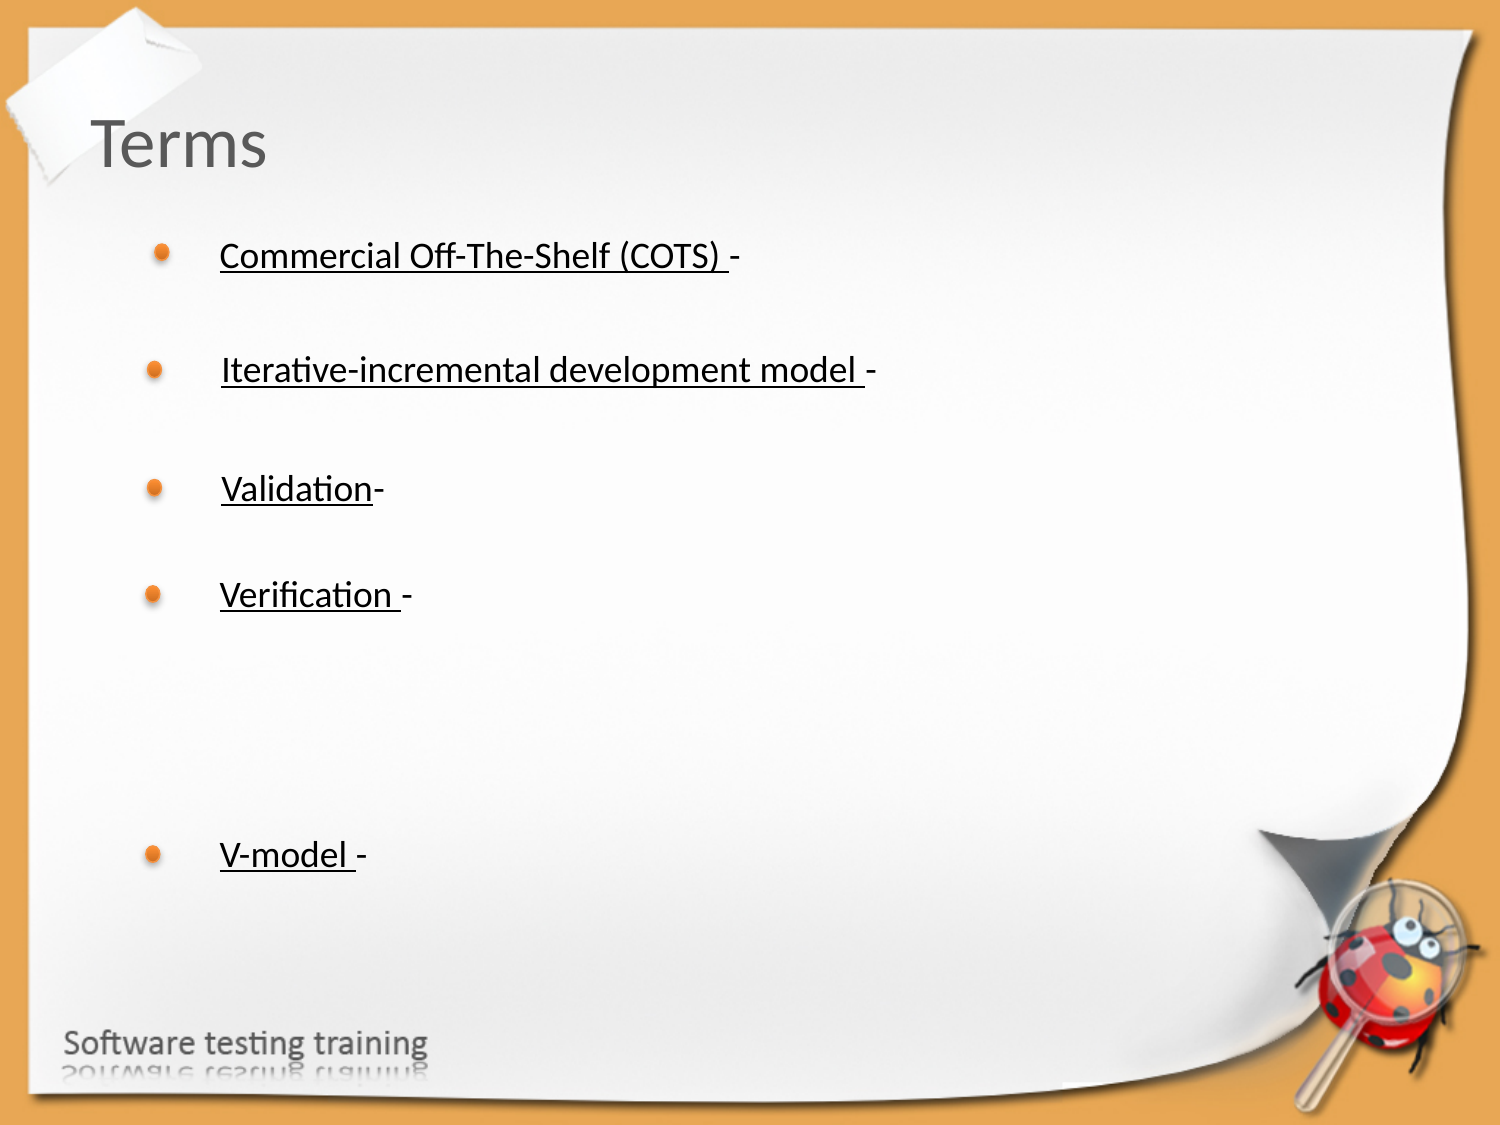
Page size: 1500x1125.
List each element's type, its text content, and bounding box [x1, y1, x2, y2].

text_box Validation- [206, 456, 1366, 516]
text_box Verification - [204, 562, 1365, 623]
picture [0, 0, 1500, 1125]
text_box V-model - [204, 822, 1294, 883]
text_box [145, 585, 161, 603]
text_box Commercial Off-The-Shelf (COTS) - [204, 223, 1365, 284]
text_box [145, 845, 161, 863]
text_box [146, 360, 163, 379]
text_box [154, 243, 170, 262]
text_box Iterative-incremental development model - [206, 338, 1366, 398]
text_box [146, 478, 163, 497]
text_box Terms [76, 87, 284, 190]
